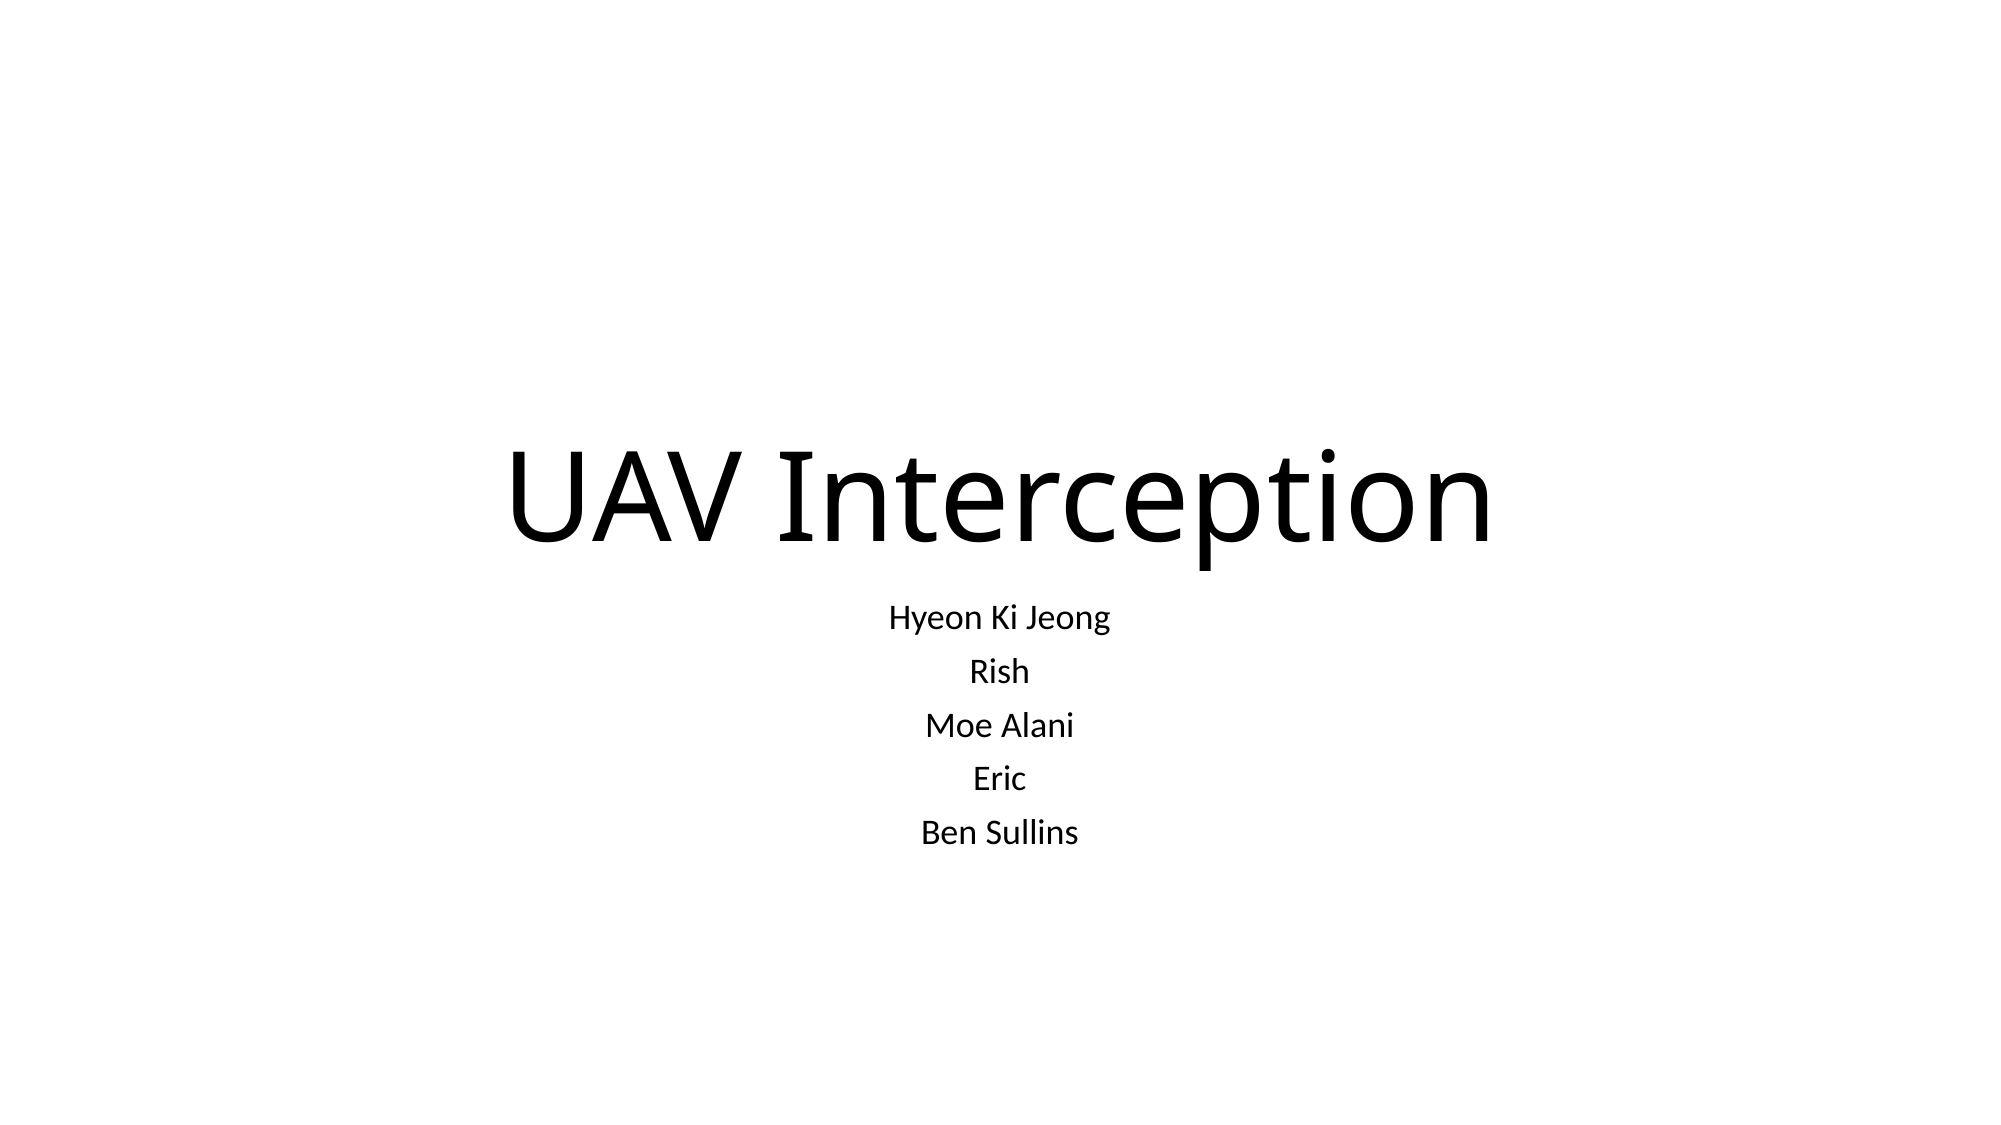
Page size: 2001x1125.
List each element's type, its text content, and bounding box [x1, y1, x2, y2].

subtitle Hyeon Ki Jeong Rish Moe Alani Eric Ben Sullins [249, 590, 1750, 863]
title UAV Interception [249, 184, 1750, 576]
